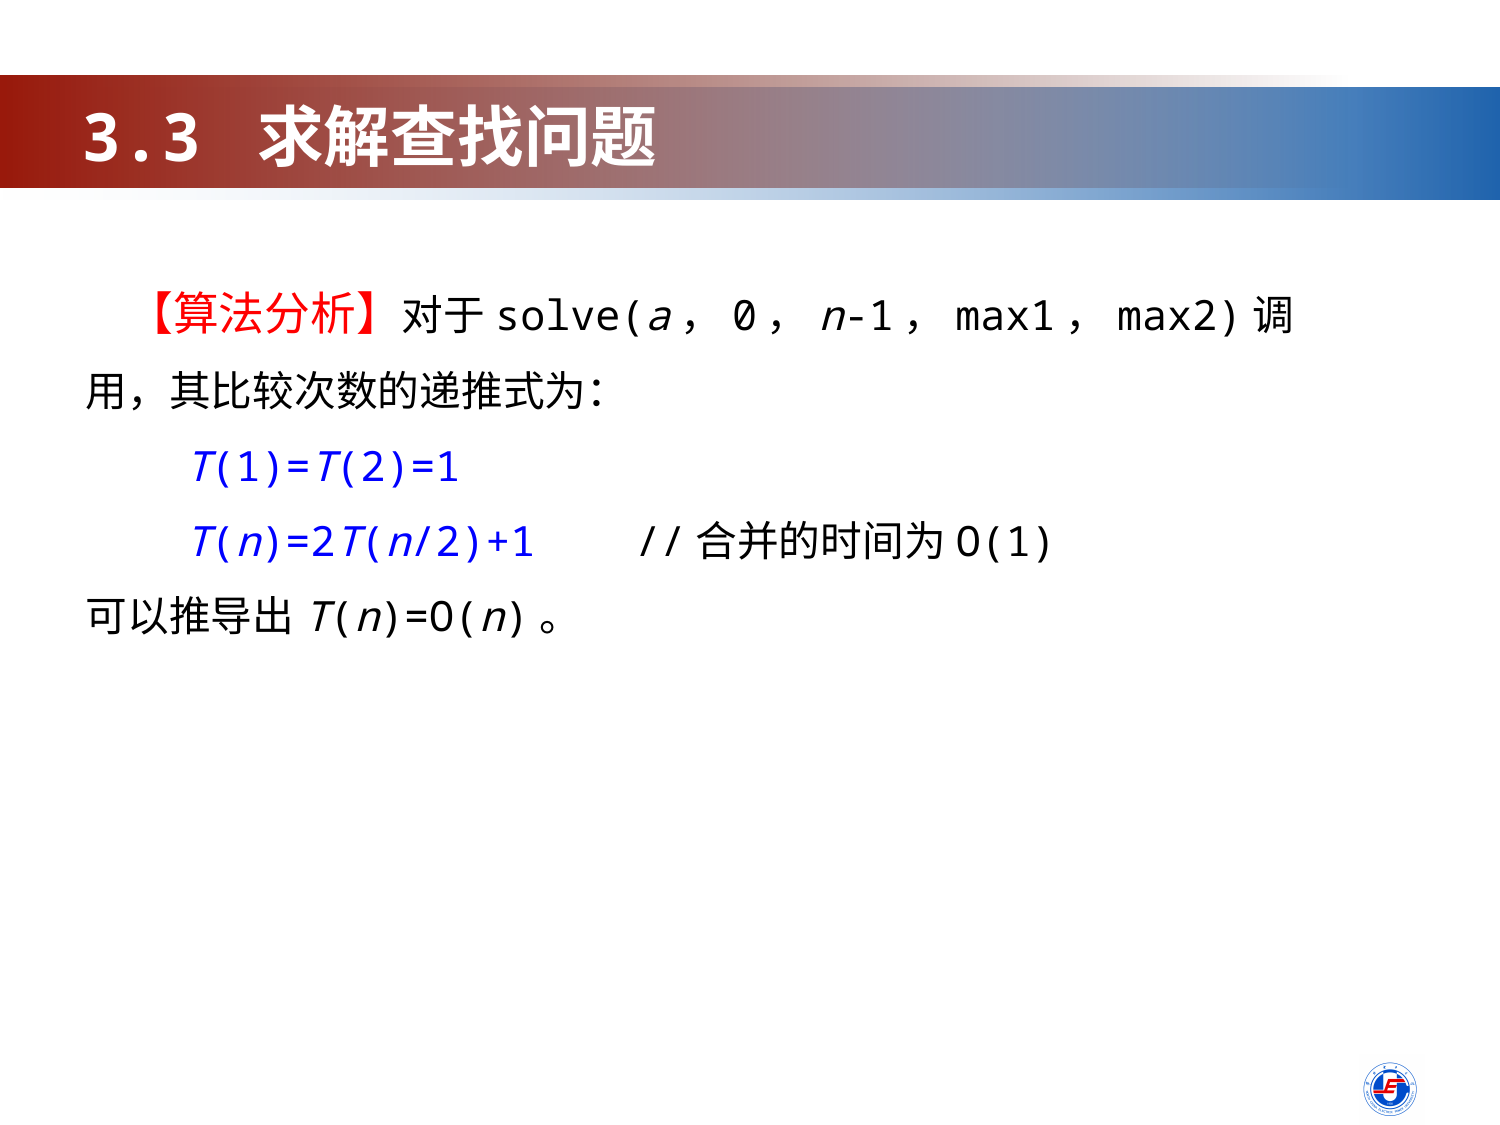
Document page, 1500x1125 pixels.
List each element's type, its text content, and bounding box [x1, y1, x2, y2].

picture [1359, 1054, 1425, 1125]
text_box 【算法分析】对于solve(a，0，n-1，max1，max2)调用，其比较次数的递推式为： T(1)=T(2)=1 T(n)=2T(n/2)+1 //合并的时间为O(1) 可以推导出T(n)=O(n)。 [70, 249, 1325, 648]
text_box 3.3 求解查找问题 [66, 87, 1280, 180]
